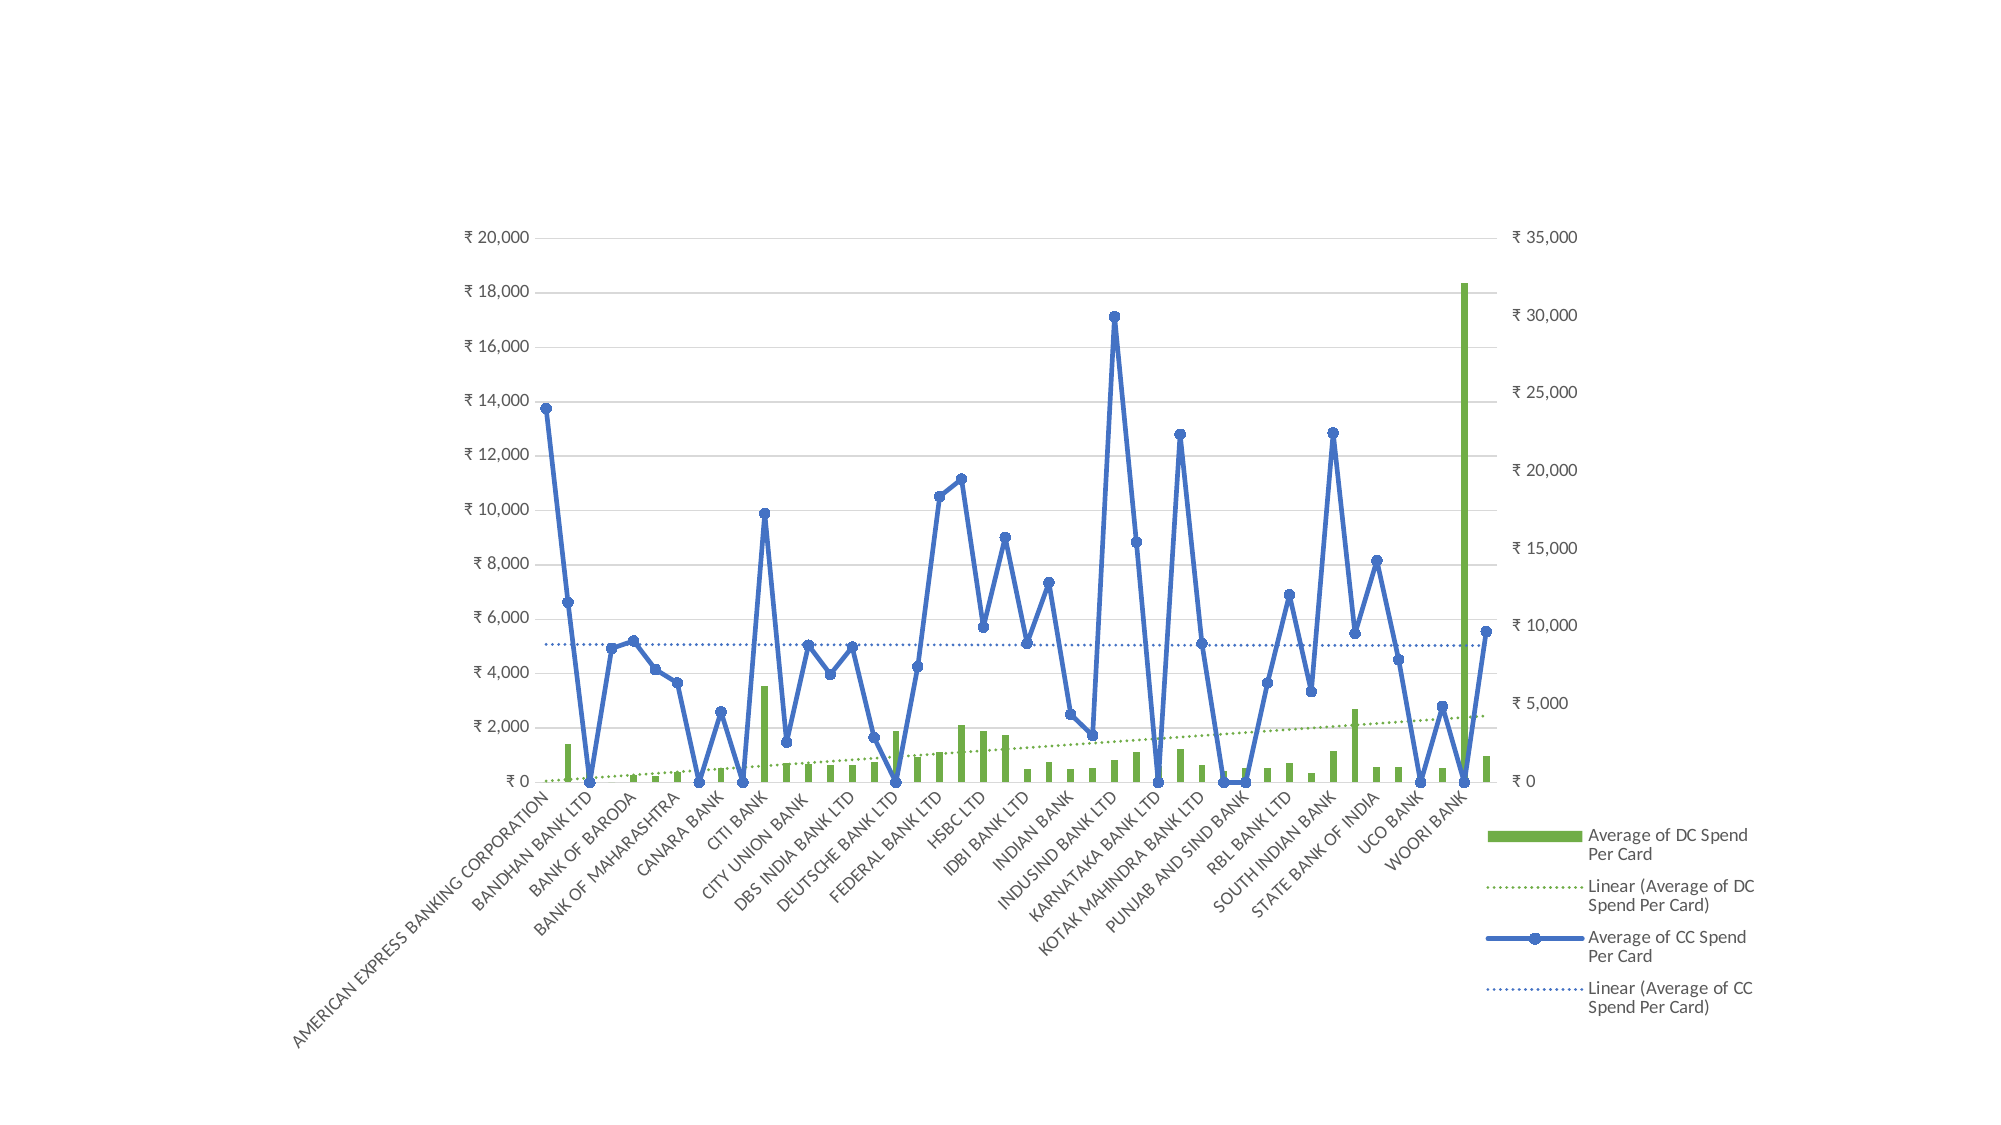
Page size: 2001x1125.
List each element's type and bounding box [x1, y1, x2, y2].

chart [239, 66, 1761, 1059]
